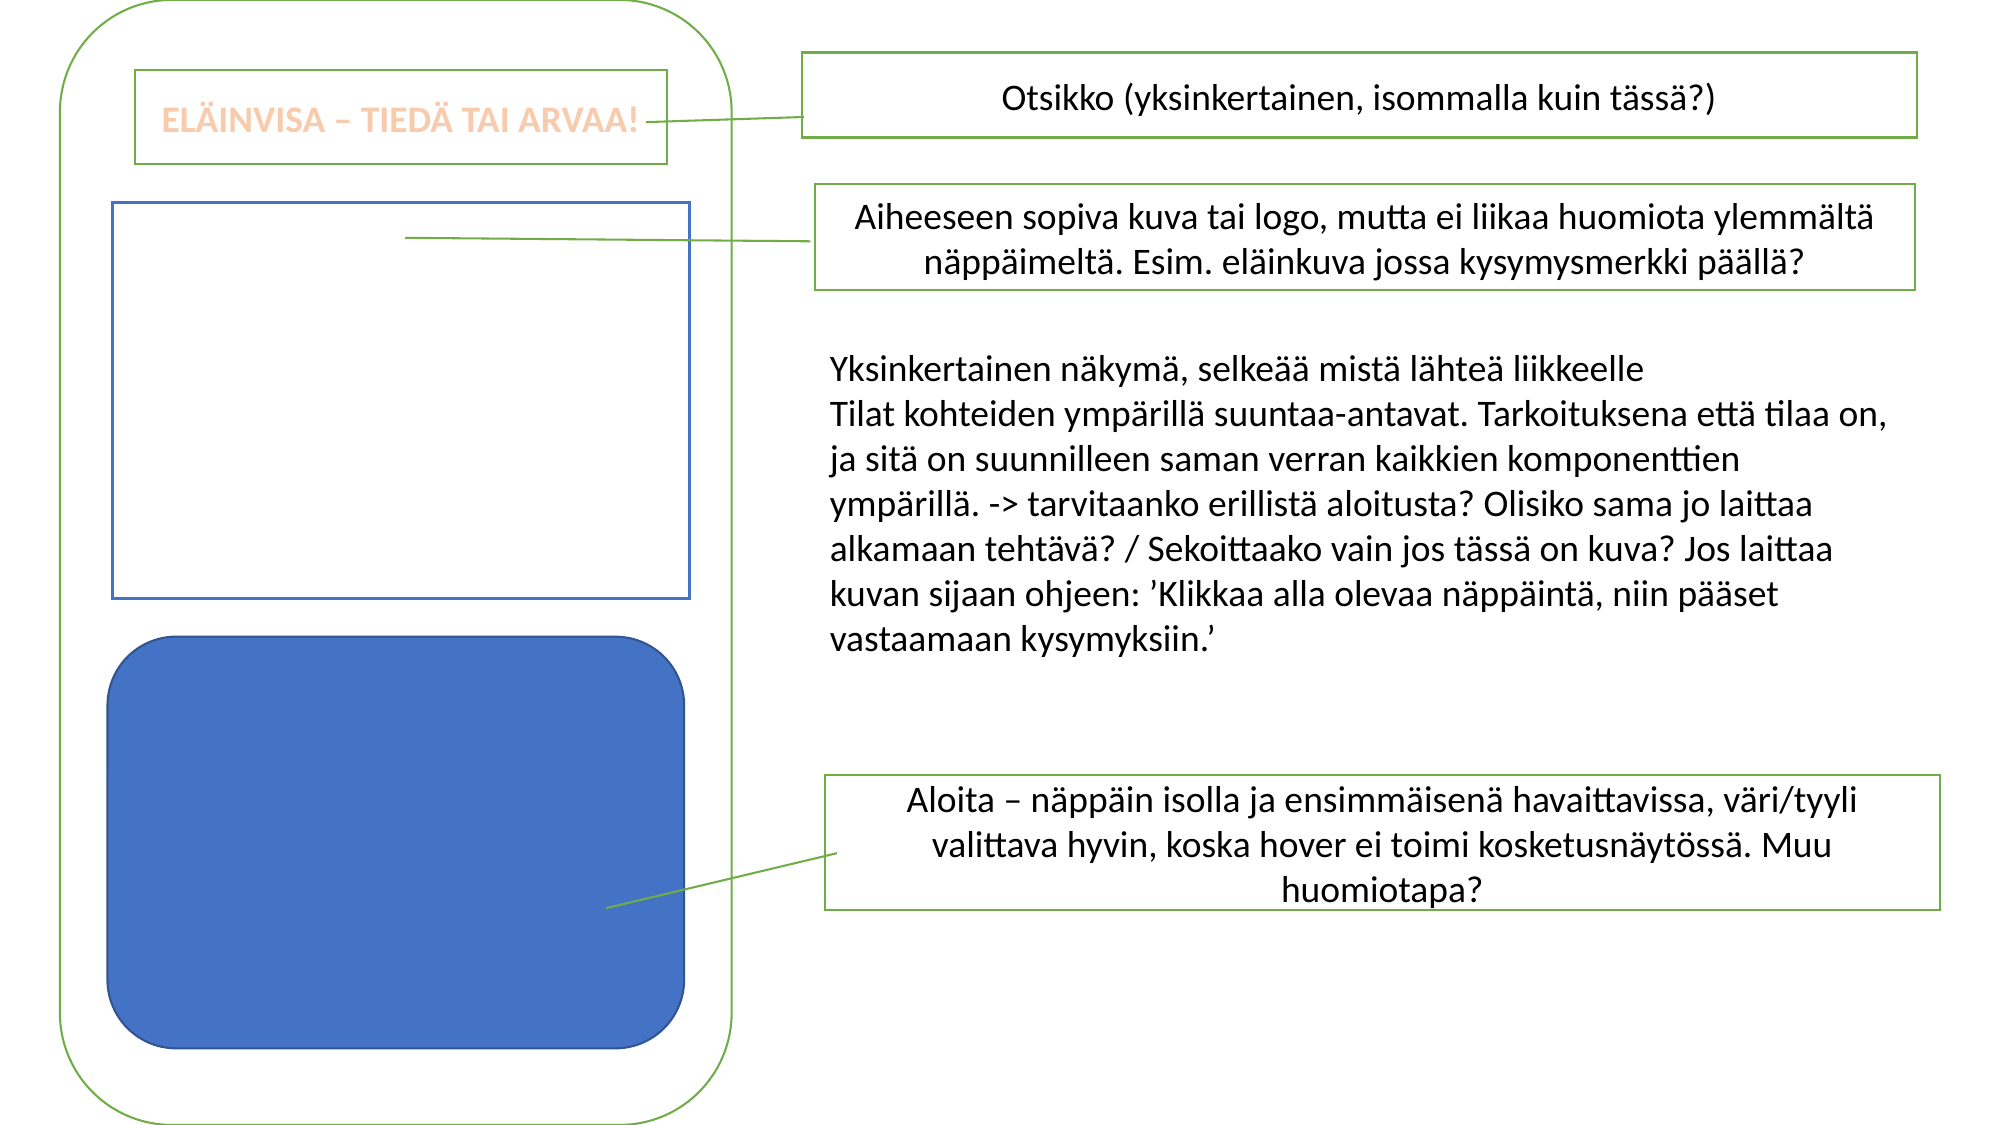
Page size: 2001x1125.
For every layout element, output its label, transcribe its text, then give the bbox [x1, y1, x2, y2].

text_box Yksinkertainen näkymä, selkeää mistä lähteä liikkeelle Tilat kohteiden ympärillä suuntaa-antavat. Tarkoituksena että tilaa on, ja sitä on suunnilleen saman verran kaikkien komponenttien ympärillä. -> tarvitaanko erillistä aloitusta? Olisiko sama jo laittaa alkamaan tehtävä? / Sekoittaako vain jos tässä on kuva? Jos laittaa kuvan sijaan ohjeen: ’Klikkaa alla olevaa näppäintä, niin pääset vastaamaan kysymyksiin.’ [815, 336, 1915, 667]
text_box Aiheeseen sopiva kuva tai logo, mutta ei liikaa huomiota ylemmältä näppäimeltä. Esim. eläinkuva jossa kysymysmerkki päällä? [814, 183, 1916, 291]
text_box [111, 201, 690, 600]
text_box Otsikko (yksinkertainen, isommalla kuin tässä?) [645, 51, 1918, 139]
text_box Aloita – näppäin isolla ja ensimmäisenä havaittavissa, väri/tyyli valittava hyvin, koska hover ei toimi kosketusnäytössä. Muu huomiotapa? [605, 774, 1941, 911]
text_box [106, 635, 686, 1050]
text_box Aiheeseen sopiva kuva tai logo, mutta ei liikaa huomiota ylemmältä näppäimeltä. Esim. eläinkuva jossa kysymysmerkki päällä? [405, 236, 811, 243]
text_box [58, 0, 733, 1125]
text_box ELÄINVISA – TIEDÄ TAI ARVAA! [134, 69, 668, 165]
